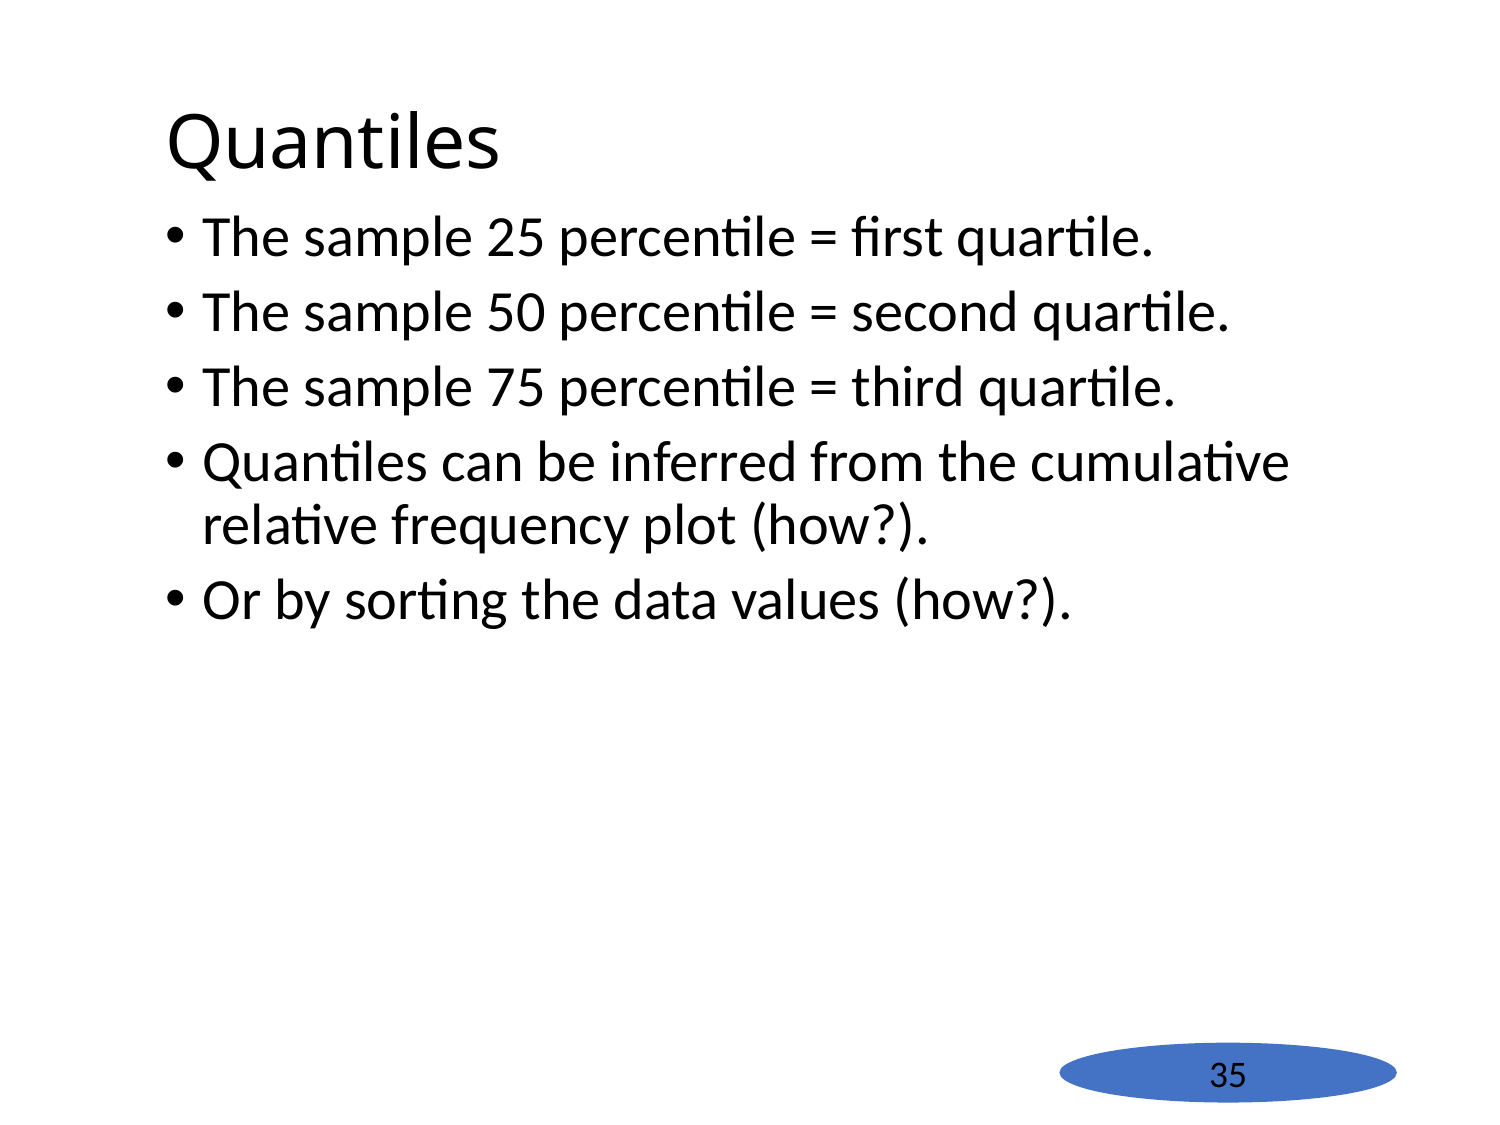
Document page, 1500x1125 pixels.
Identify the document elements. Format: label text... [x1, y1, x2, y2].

list The sample 25 percentile = first quartile. The sample 50 percentile = second quartile. The sample 75 percentile = third quartile. Quantiles can be inferred from the cumulative relative frequency plot (how?). Or by sorting the data values (how?). [150, 199, 1425, 1063]
slide_number 35 [1059, 1042, 1397, 1103]
title Quantiles [150, 12, 1425, 199]
